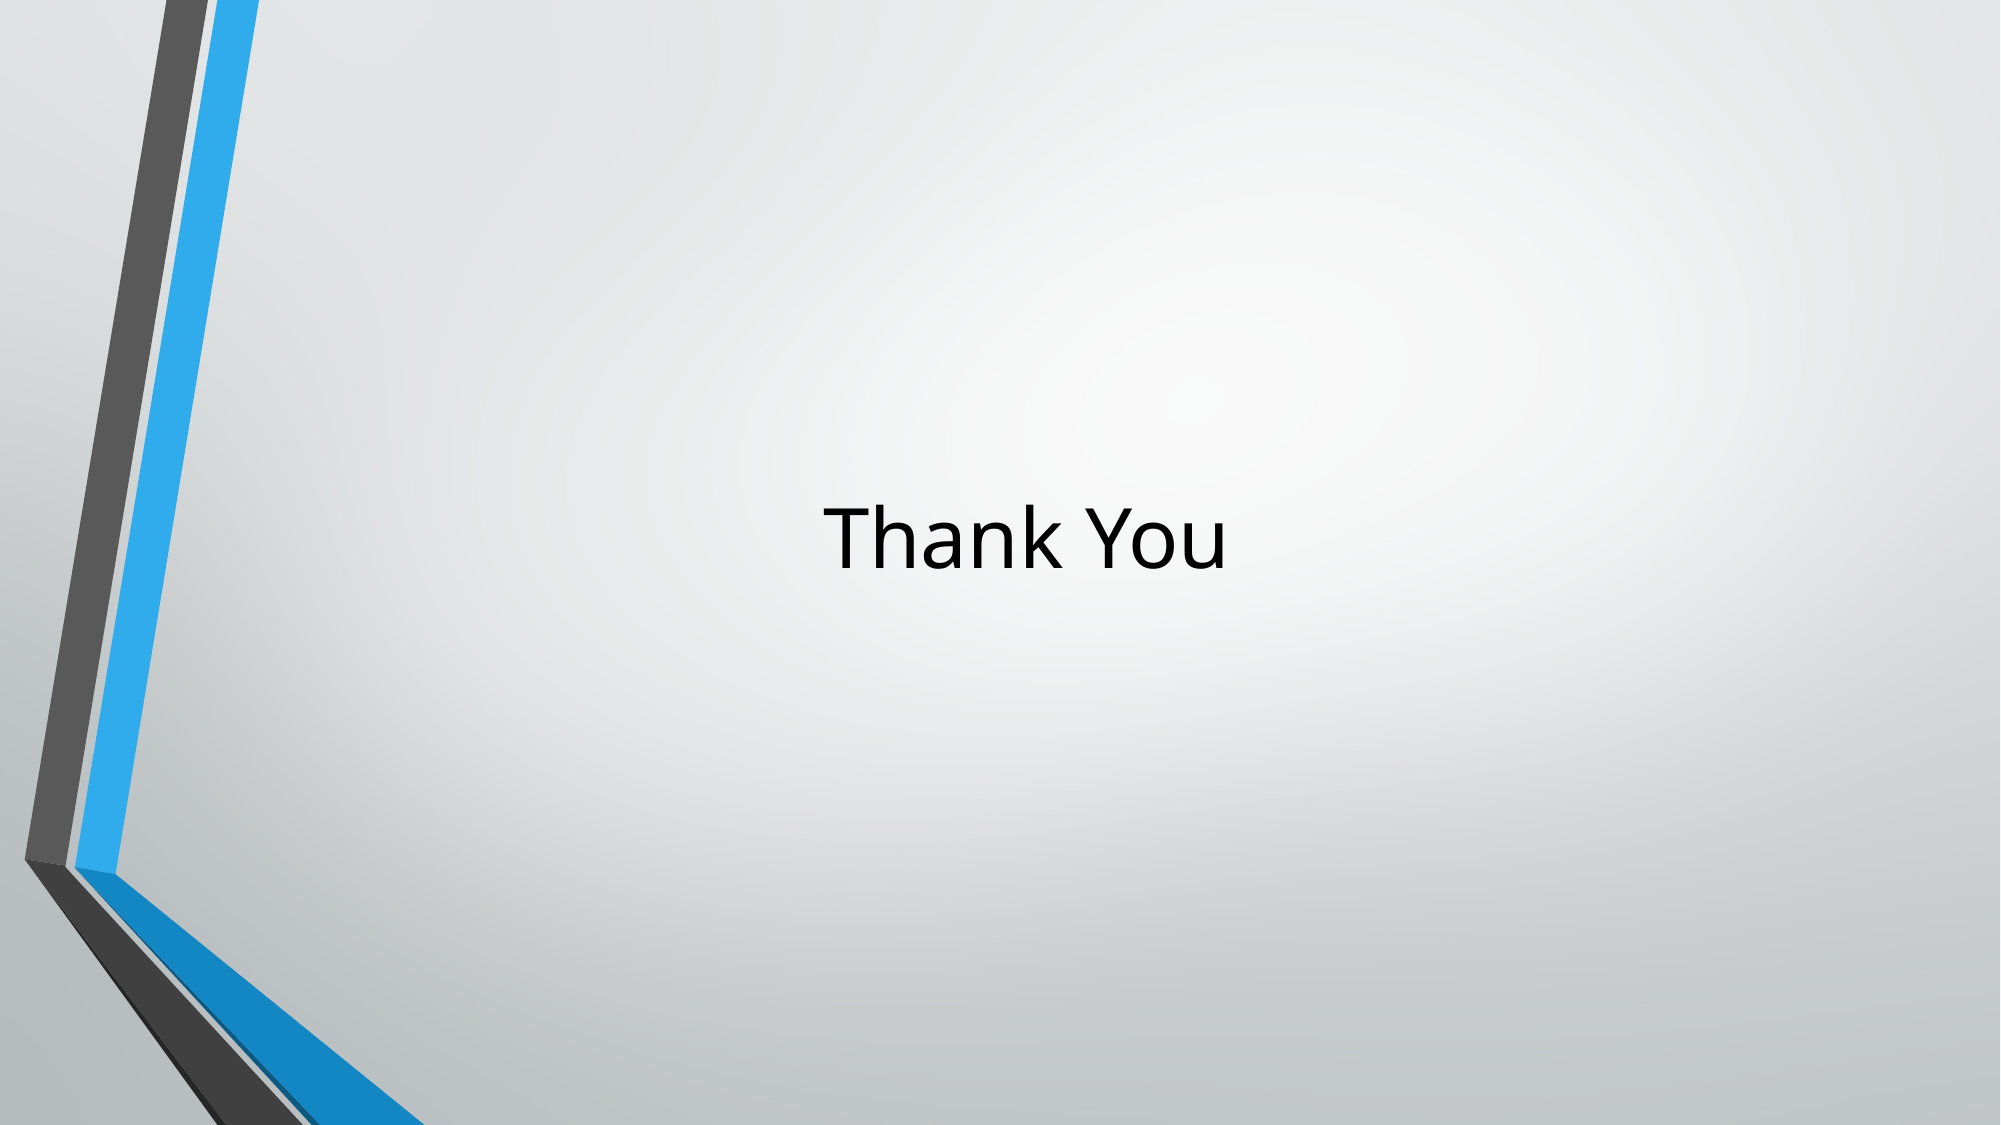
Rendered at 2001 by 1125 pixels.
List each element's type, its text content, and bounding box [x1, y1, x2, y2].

title Thank You [326, 411, 1727, 659]
